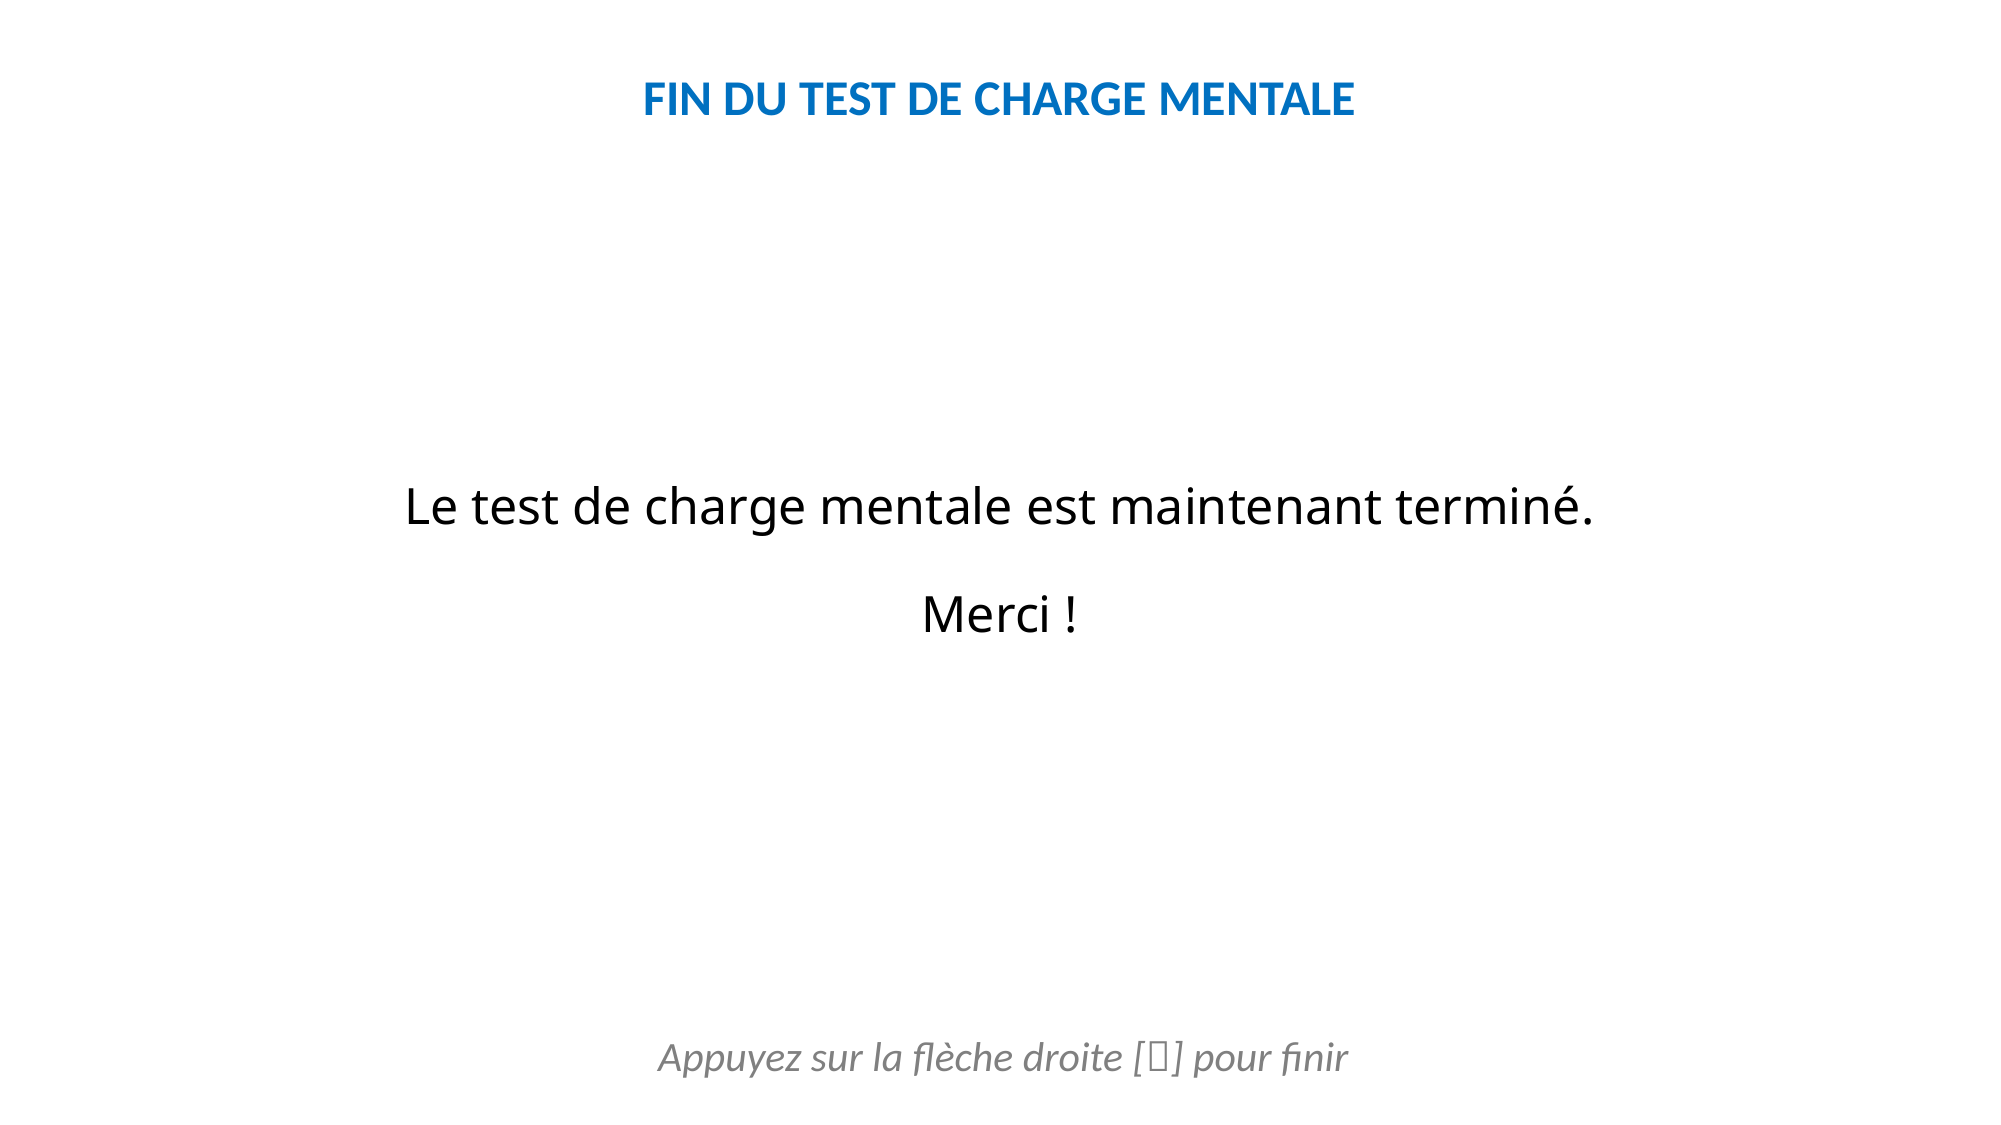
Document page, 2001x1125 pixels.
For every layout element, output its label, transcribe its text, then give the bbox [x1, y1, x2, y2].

title Le test de charge mentale est maintenant terminé. Merci ! [308, 387, 1692, 738]
text_box FIN DU TEST DE CHARGE MENTALE [562, 57, 1438, 133]
text_box Appuyez sur la flèche droite [] pour finir [643, 1022, 1364, 1088]
